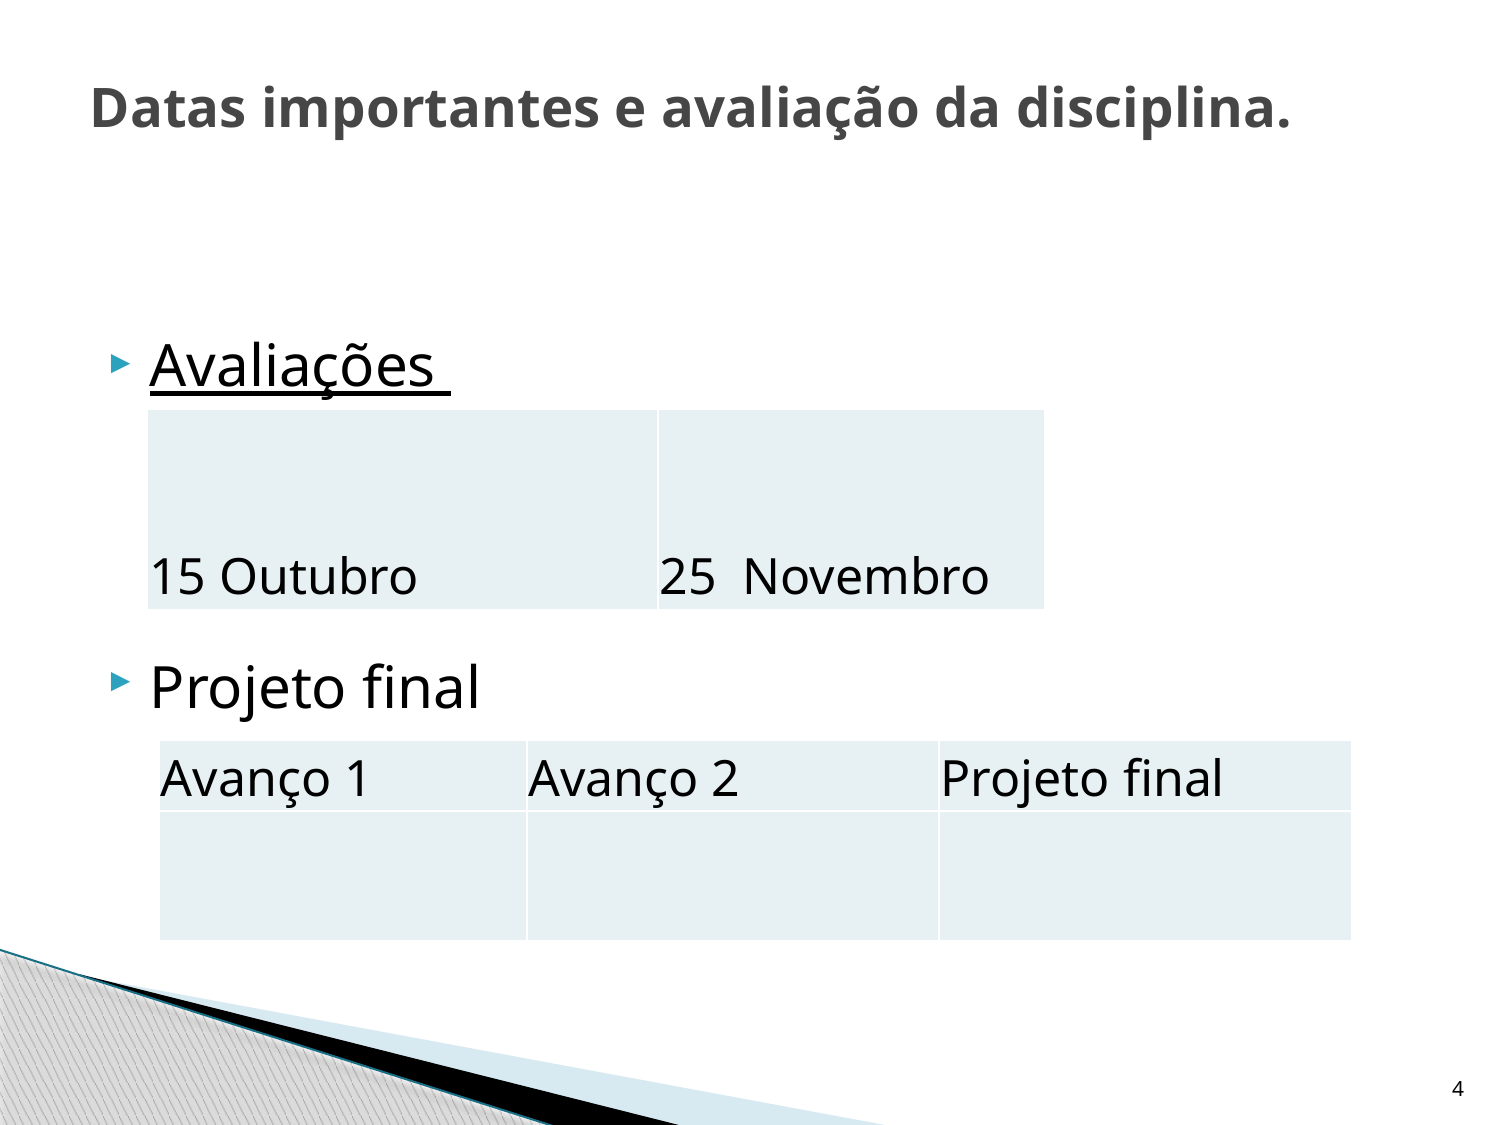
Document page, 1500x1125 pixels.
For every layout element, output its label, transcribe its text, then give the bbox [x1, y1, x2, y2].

table_header Avanço 2 [528, 741, 938, 810]
table_cell [940, 812, 1351, 940]
table_header 25 Novembro [659, 410, 1044, 609]
list Avaliações Projeto final [75, 243, 1425, 986]
table_header Projeto final [940, 741, 1351, 810]
table_header Avanço 1 [160, 741, 526, 810]
title Datas importantes e avaliação da disciplina. [75, 45, 1425, 233]
table_cell [160, 812, 526, 940]
table_header 15 Outubro [148, 410, 657, 609]
slide_number 4 [1418, 1051, 1479, 1112]
table_cell [528, 812, 938, 940]
